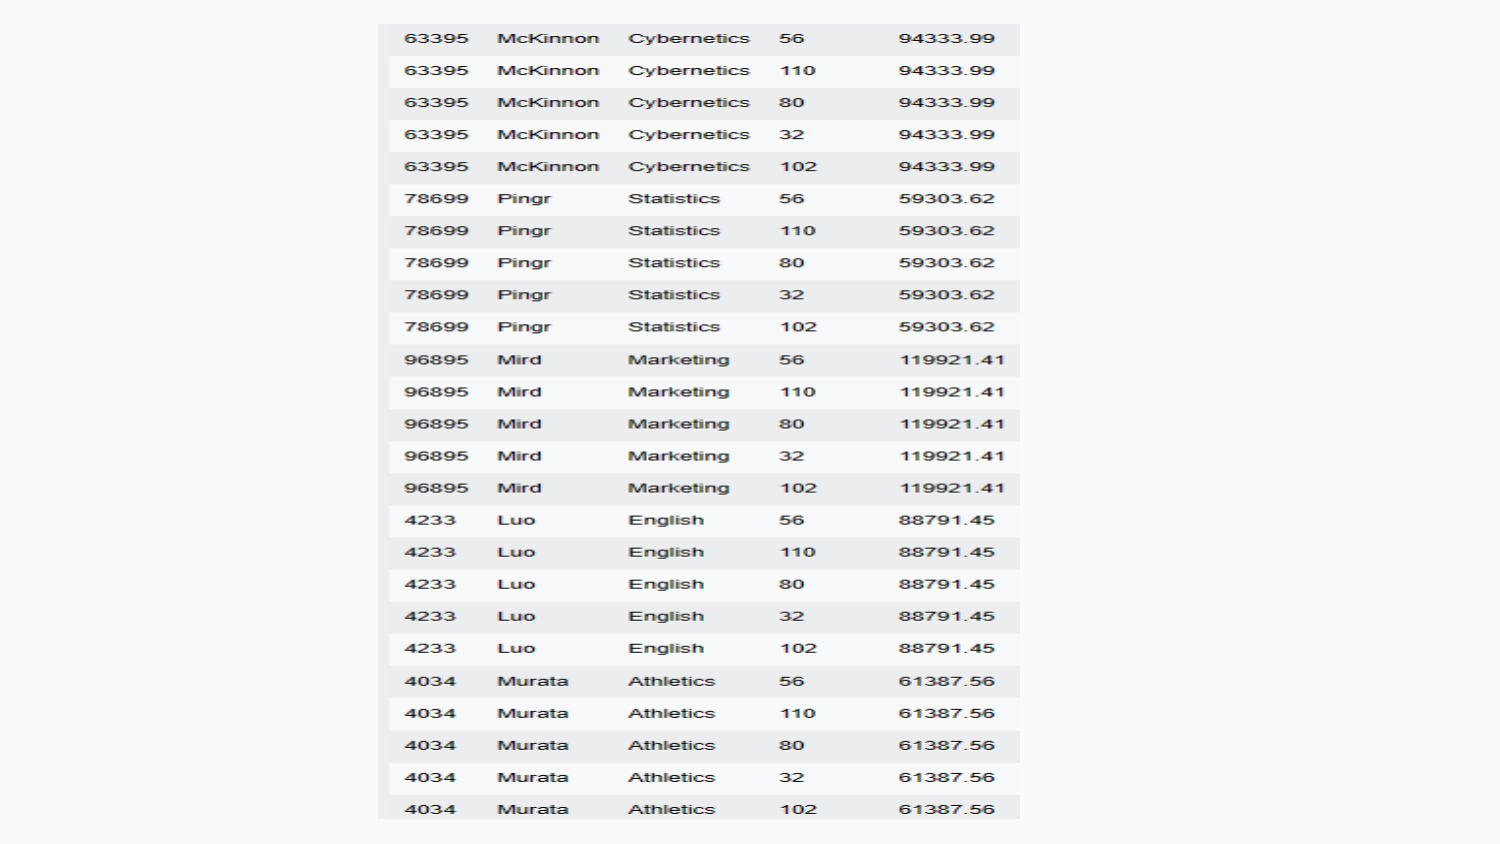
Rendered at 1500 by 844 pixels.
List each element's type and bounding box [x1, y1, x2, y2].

picture [377, 24, 1020, 819]
